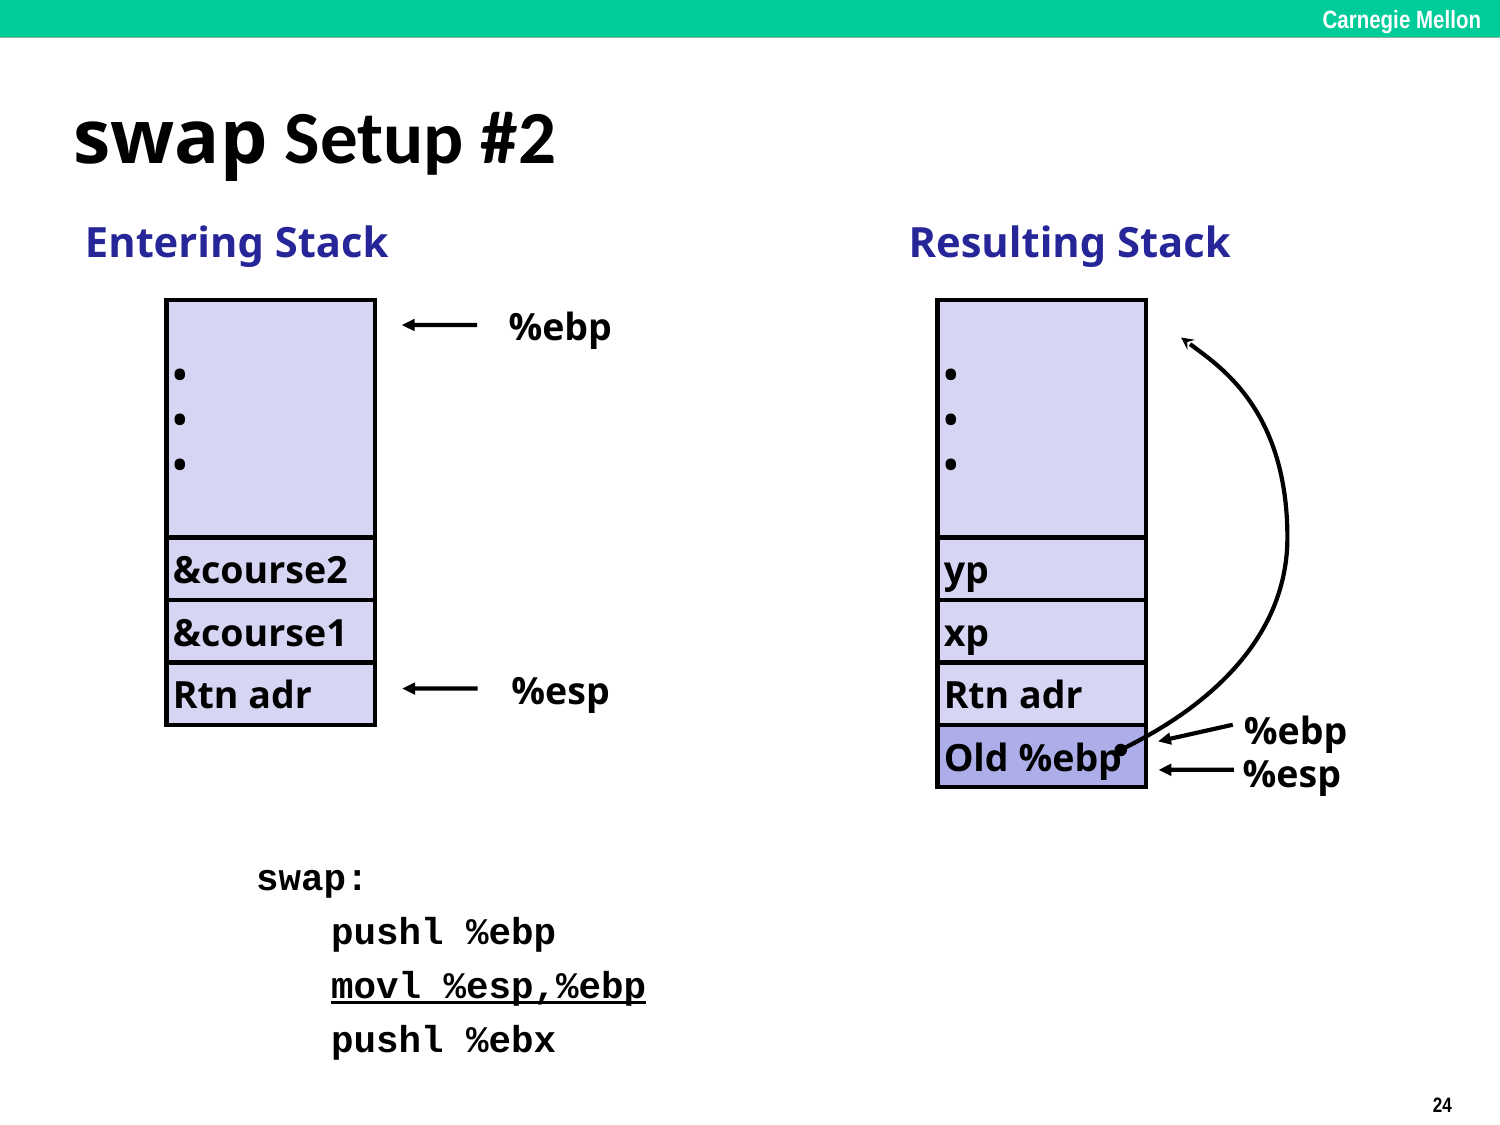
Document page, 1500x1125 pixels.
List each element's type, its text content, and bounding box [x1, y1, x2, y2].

text_box [0, 0, 1500, 38]
text_box &course1 [166, 599, 375, 662]
text_box [1114, 337, 1288, 757]
text_box Entering Stack [78, 209, 396, 272]
text_box Rtn adr [166, 662, 375, 725]
text_box %ebp [1237, 700, 1354, 759]
text_box yp [937, 538, 1146, 599]
text_box Old %ebp [937, 724, 1146, 788]
text_box swap: pushl %ebp movl %esp,%ebp pushl %ebx [249, 837, 1077, 1025]
text_box • • • [166, 299, 375, 538]
text_box [402, 318, 478, 332]
text_box %esp [1236, 743, 1348, 802]
text_box xp [937, 599, 1142, 662]
title swap Setup #2 [58, 71, 1305, 197]
text_box %ebp [502, 296, 619, 355]
text_box [1158, 763, 1234, 777]
text_box • • • [937, 299, 1146, 538]
text_box Resulting Stack [902, 209, 1240, 272]
text_box %esp [505, 660, 617, 718]
text_box Rtn adr [937, 662, 1133, 724]
text_box Carnegie Mellon [1322, 3, 1500, 33]
text_box [1158, 724, 1233, 745]
text_box &course2 [166, 538, 375, 599]
text_box [402, 682, 478, 695]
